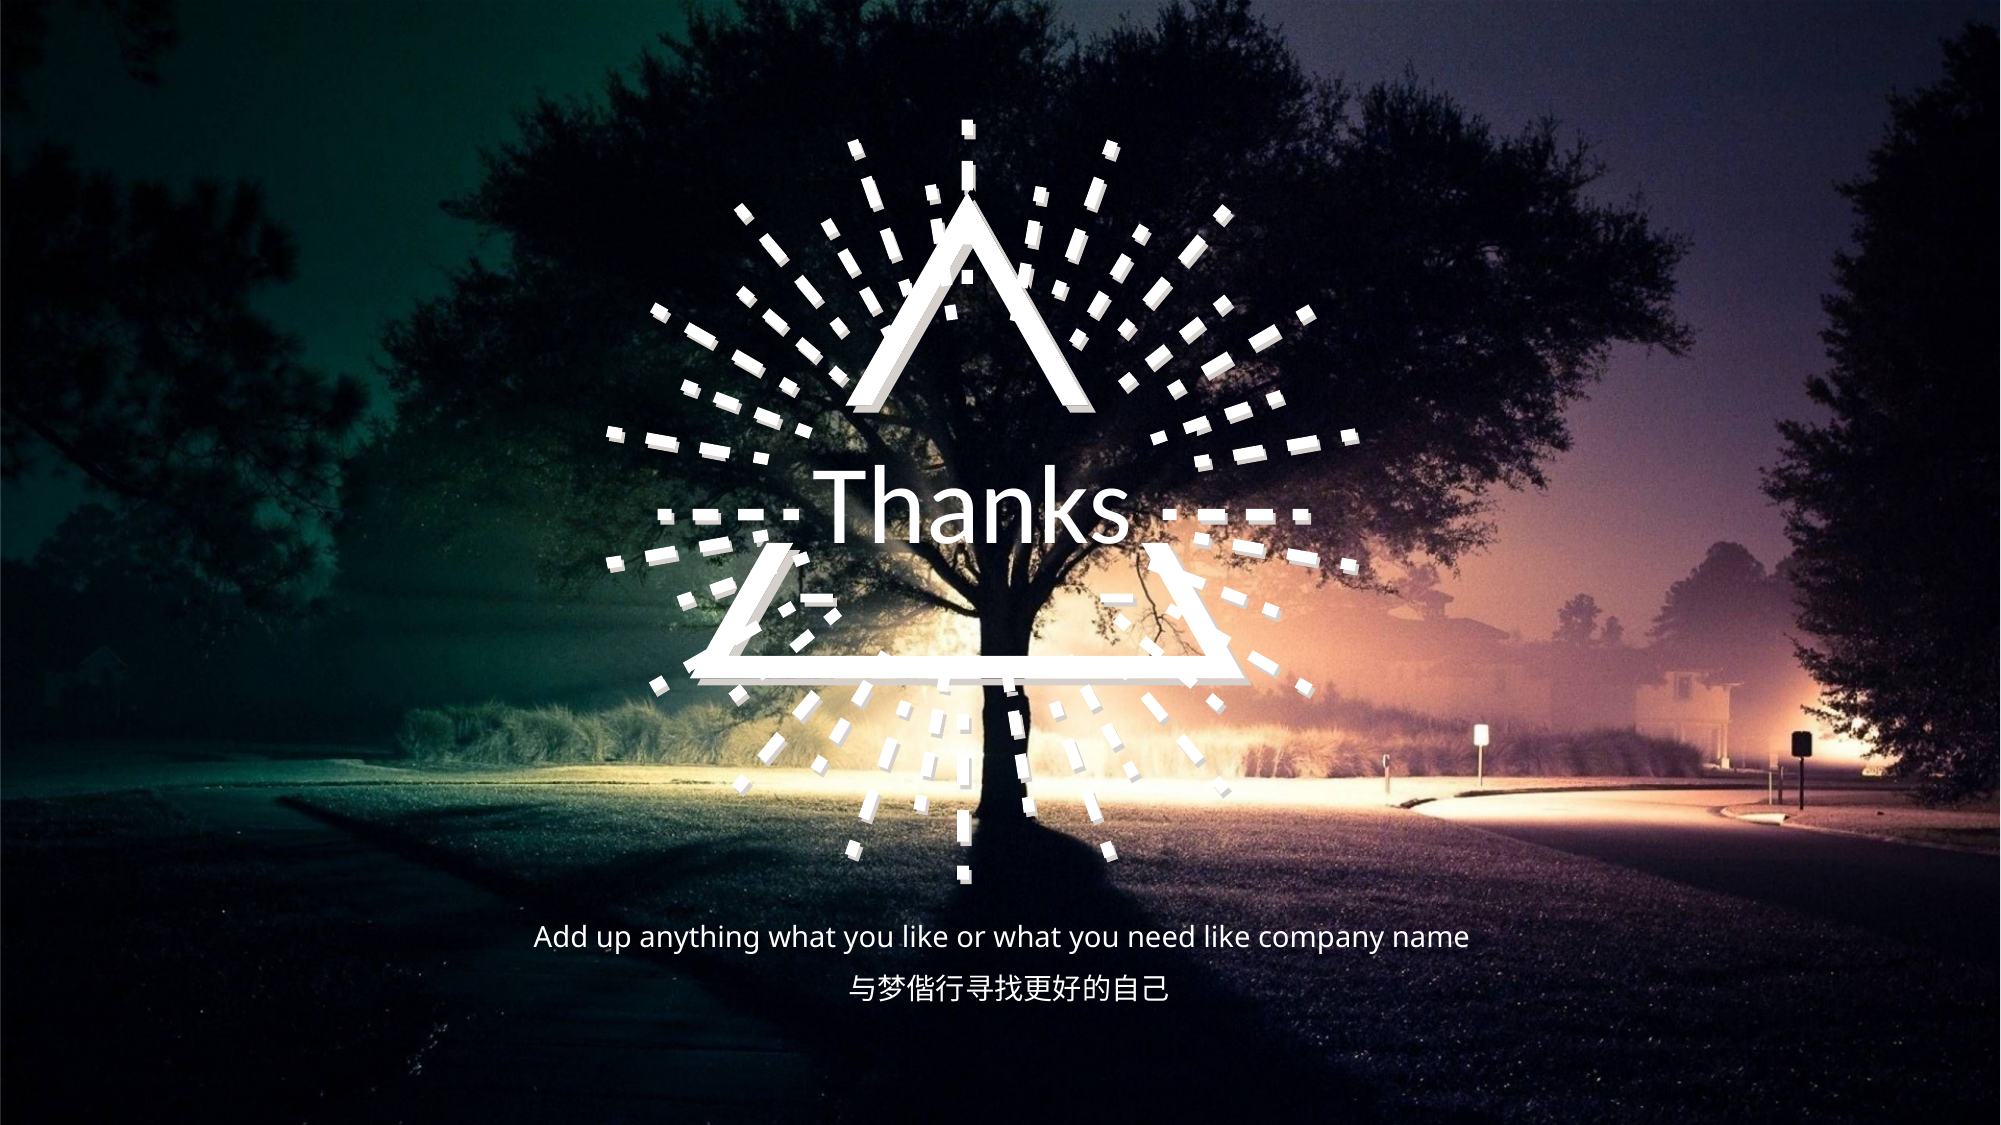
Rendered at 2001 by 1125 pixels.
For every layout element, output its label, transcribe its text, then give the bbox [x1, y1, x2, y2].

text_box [605, 119, 1361, 885]
text_box Add up anything what you like or what you need like company name 与梦偕行寻找更好的自己 [468, 893, 1537, 1013]
picture [0, 0, 2001, 1125]
